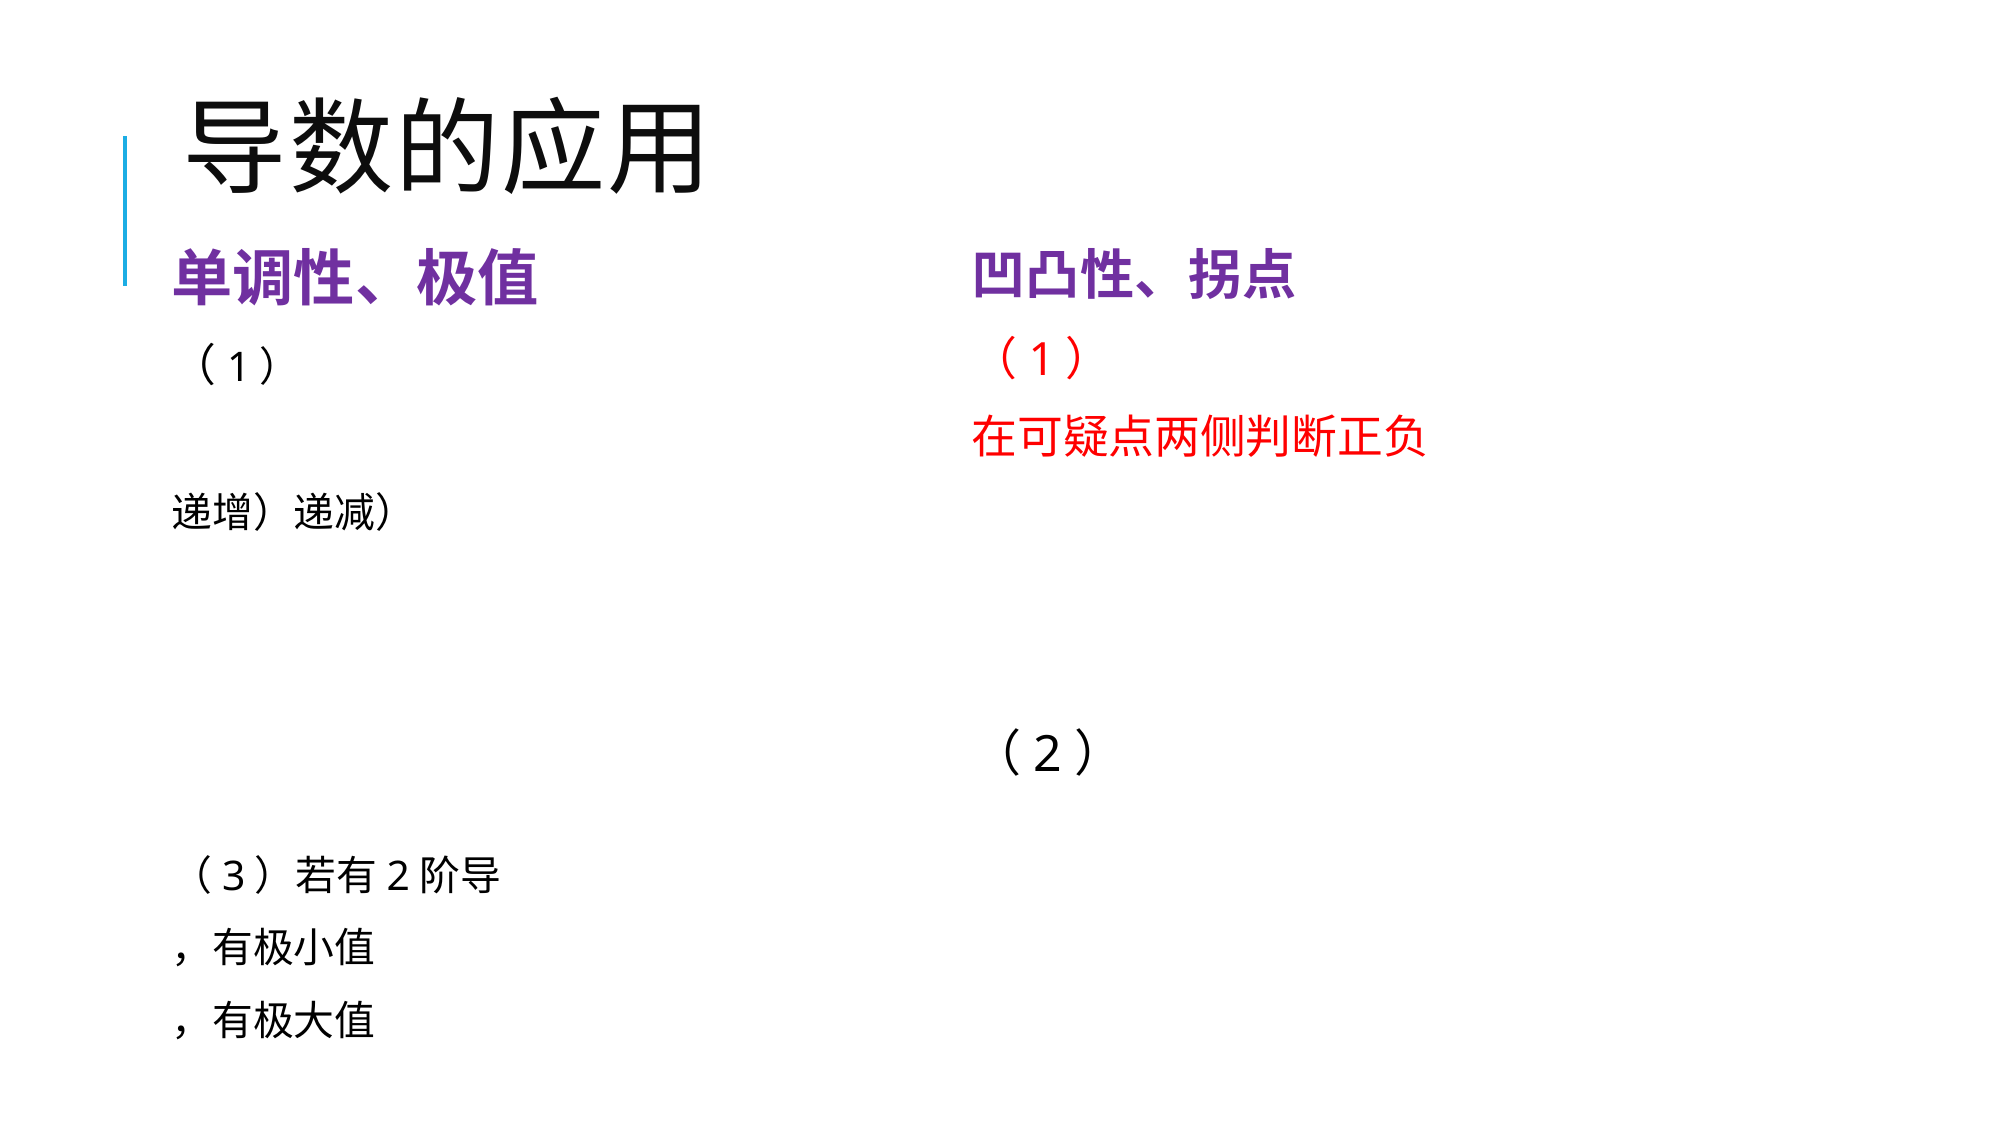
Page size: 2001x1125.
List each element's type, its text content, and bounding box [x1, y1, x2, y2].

title 导数的应用 [168, 96, 1763, 216]
